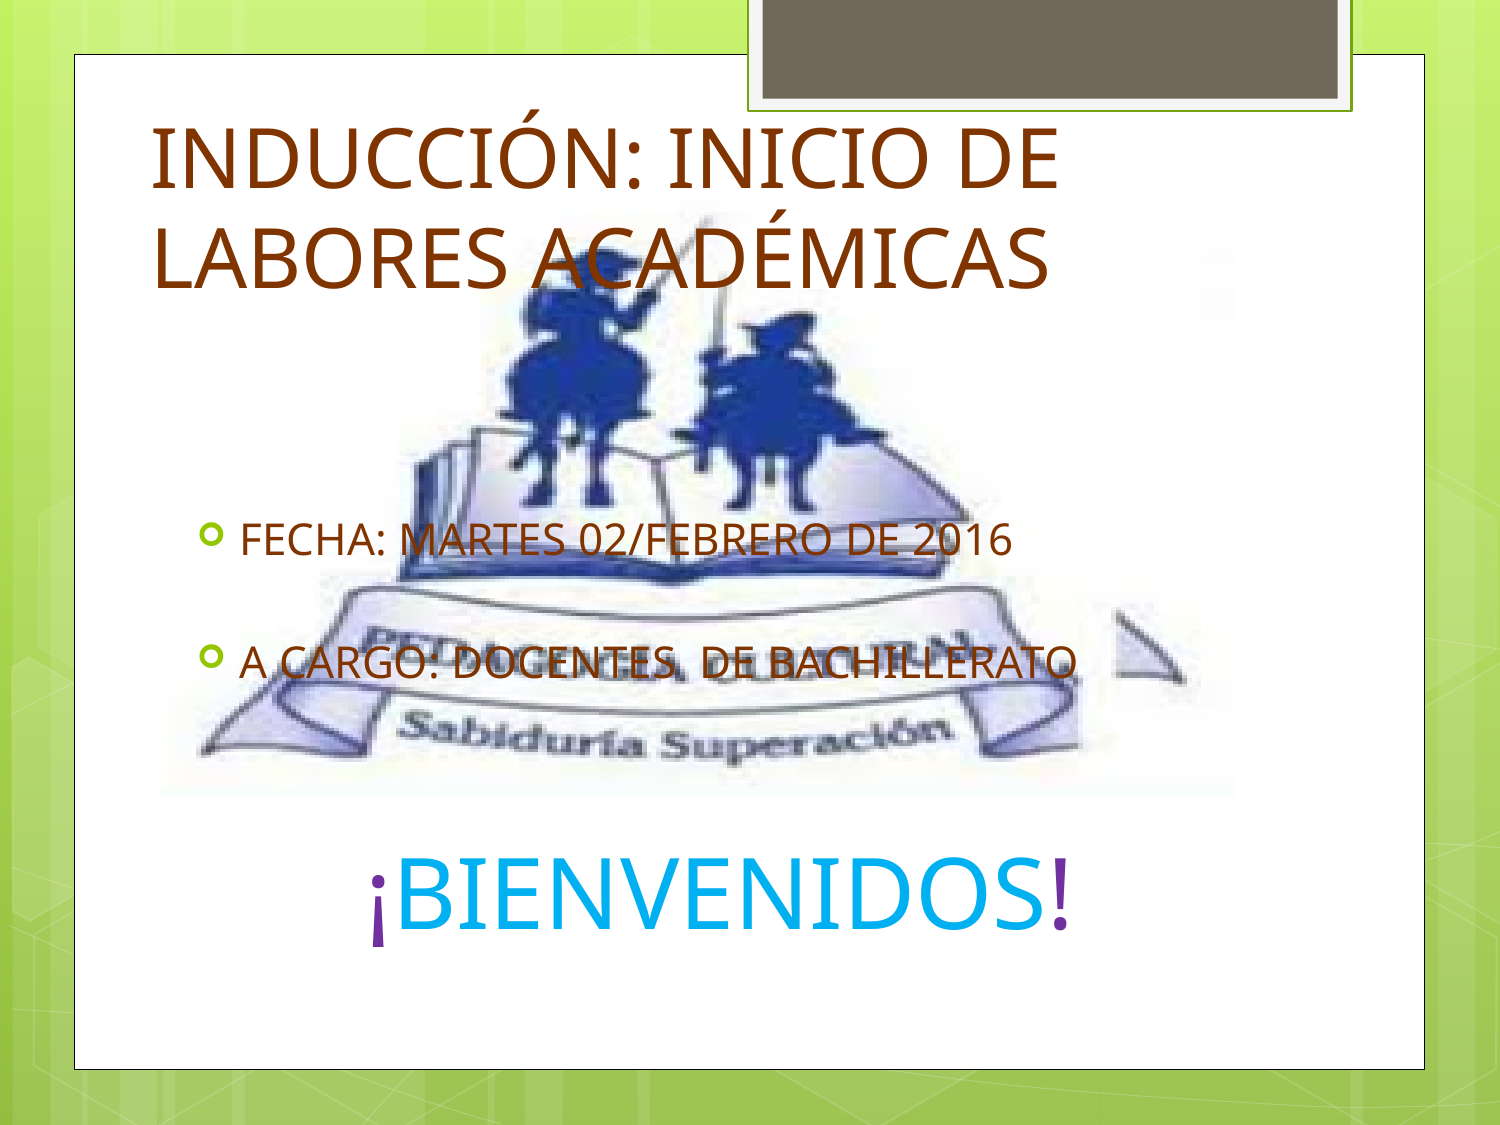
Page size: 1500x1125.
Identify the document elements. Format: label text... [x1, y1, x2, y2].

title INDUCCIÓN: INICIO DE LABORES ACADÉMICAS [135, 125, 1289, 313]
picture [159, 160, 1235, 796]
list FECHA: MARTES 02/FEBRERO DE 2016 A CARGO: DOCENTES DE BACHILLERATO ¡BIENVENIDOS! [171, 381, 1283, 957]
